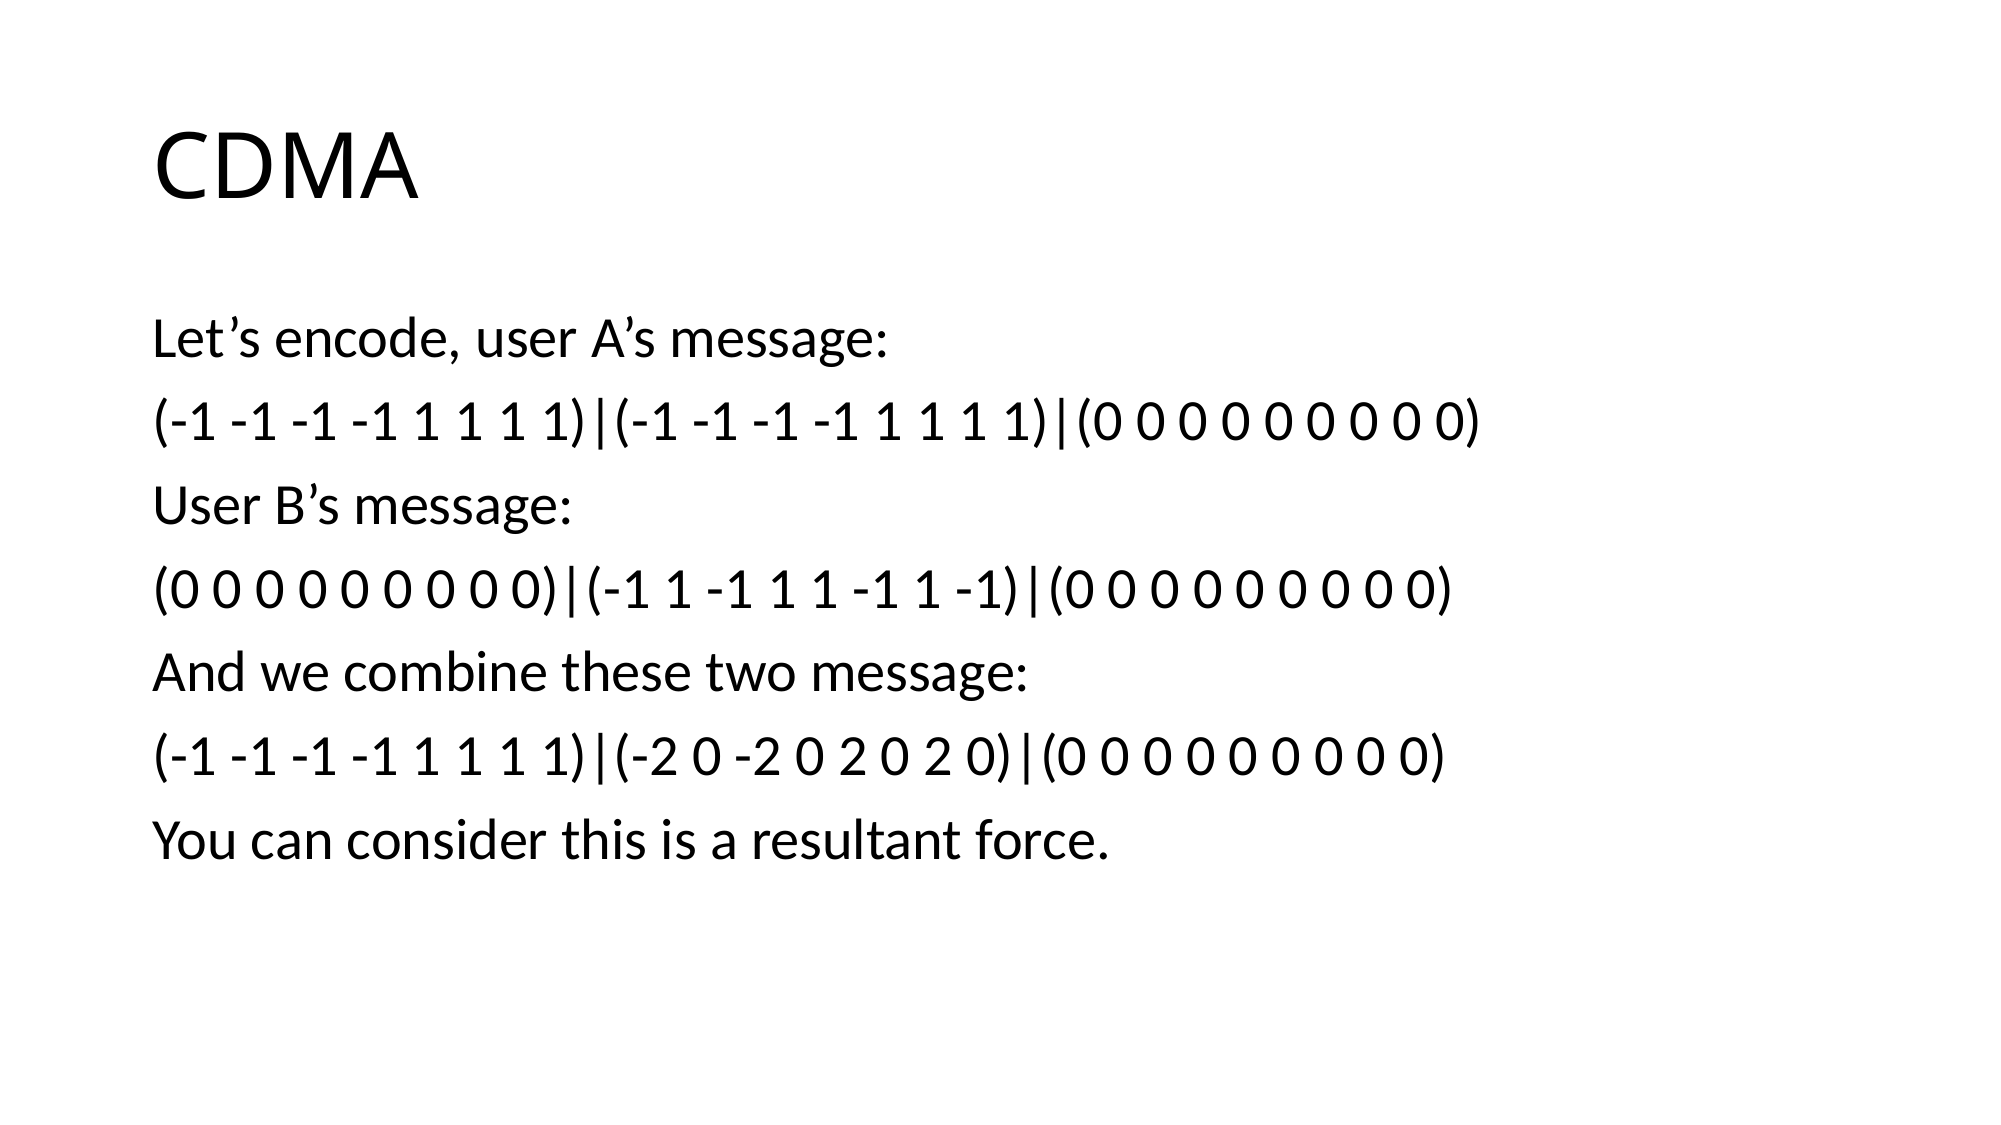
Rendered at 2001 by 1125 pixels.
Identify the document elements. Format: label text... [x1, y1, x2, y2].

title CDMA [137, 59, 1863, 278]
list Let’s encode, user A’s message: (-1 -1 -1 -1 1 1 1 1)|(-1 -1 -1 -1 1 1 1 1)|(0 0 0 0 0 0 0 0 0) User B’s message: (0 0 0 0 0 0 0 0 0)|(-1 1 -1 1 1 -1 1 -1)|(0 0 0 0 0 0 0 0 0) And we combine these two message: (-1 -1 -1 -1 1 1 1 1)|(-2 0 -2 0 2 0 2 0)|(0 0 0 0 0 0 0 0 0) You can consider this is a resultant force. [137, 299, 1863, 1014]
